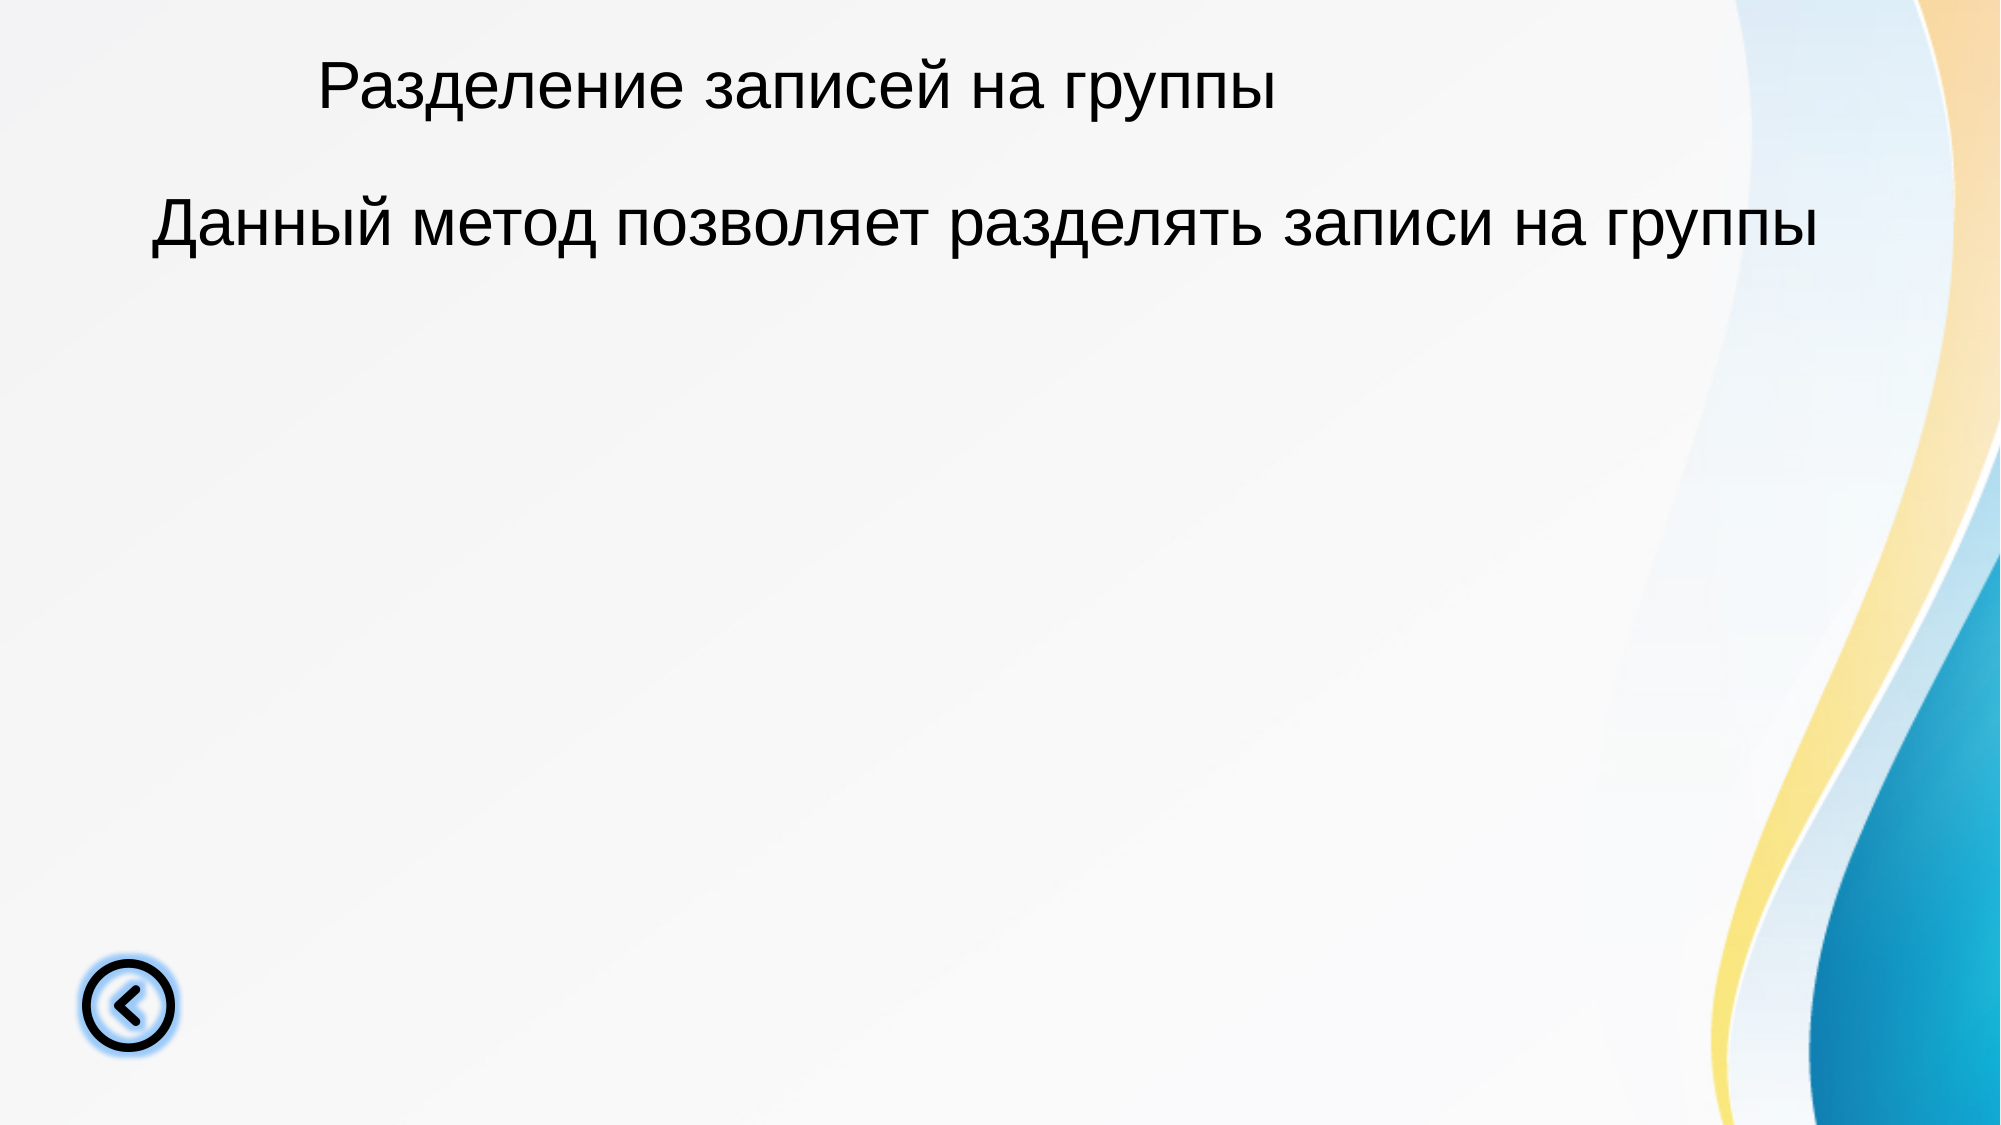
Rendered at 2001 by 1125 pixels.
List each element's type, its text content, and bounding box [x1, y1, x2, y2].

list Данный метод позволяет разделять записи на группы [137, 170, 1863, 503]
title Разделение записей на группы [302, 34, 2000, 131]
picture [0, 0, 2001, 1125]
